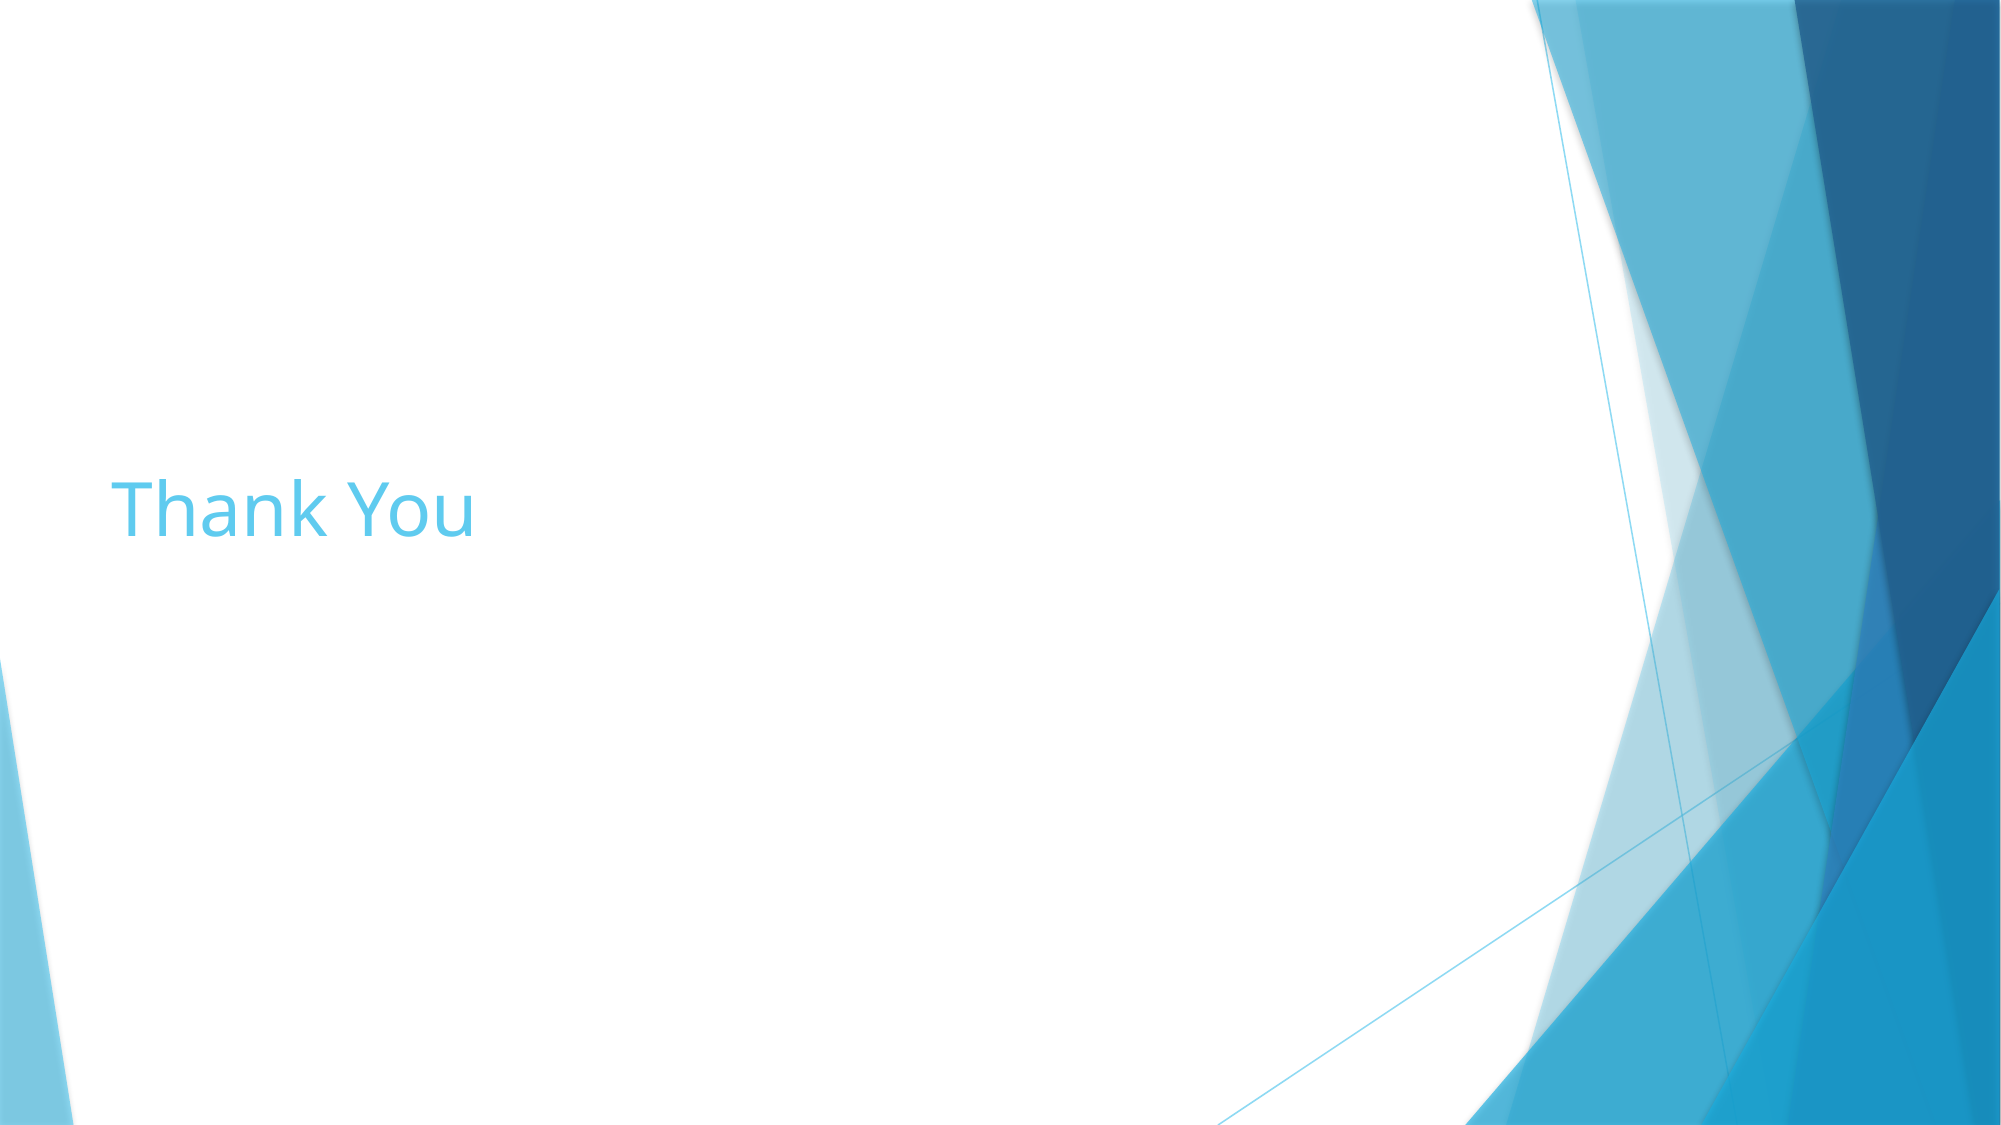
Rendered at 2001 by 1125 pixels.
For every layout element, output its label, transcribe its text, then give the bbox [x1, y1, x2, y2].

title Thank You [0, 454, 1000, 671]
